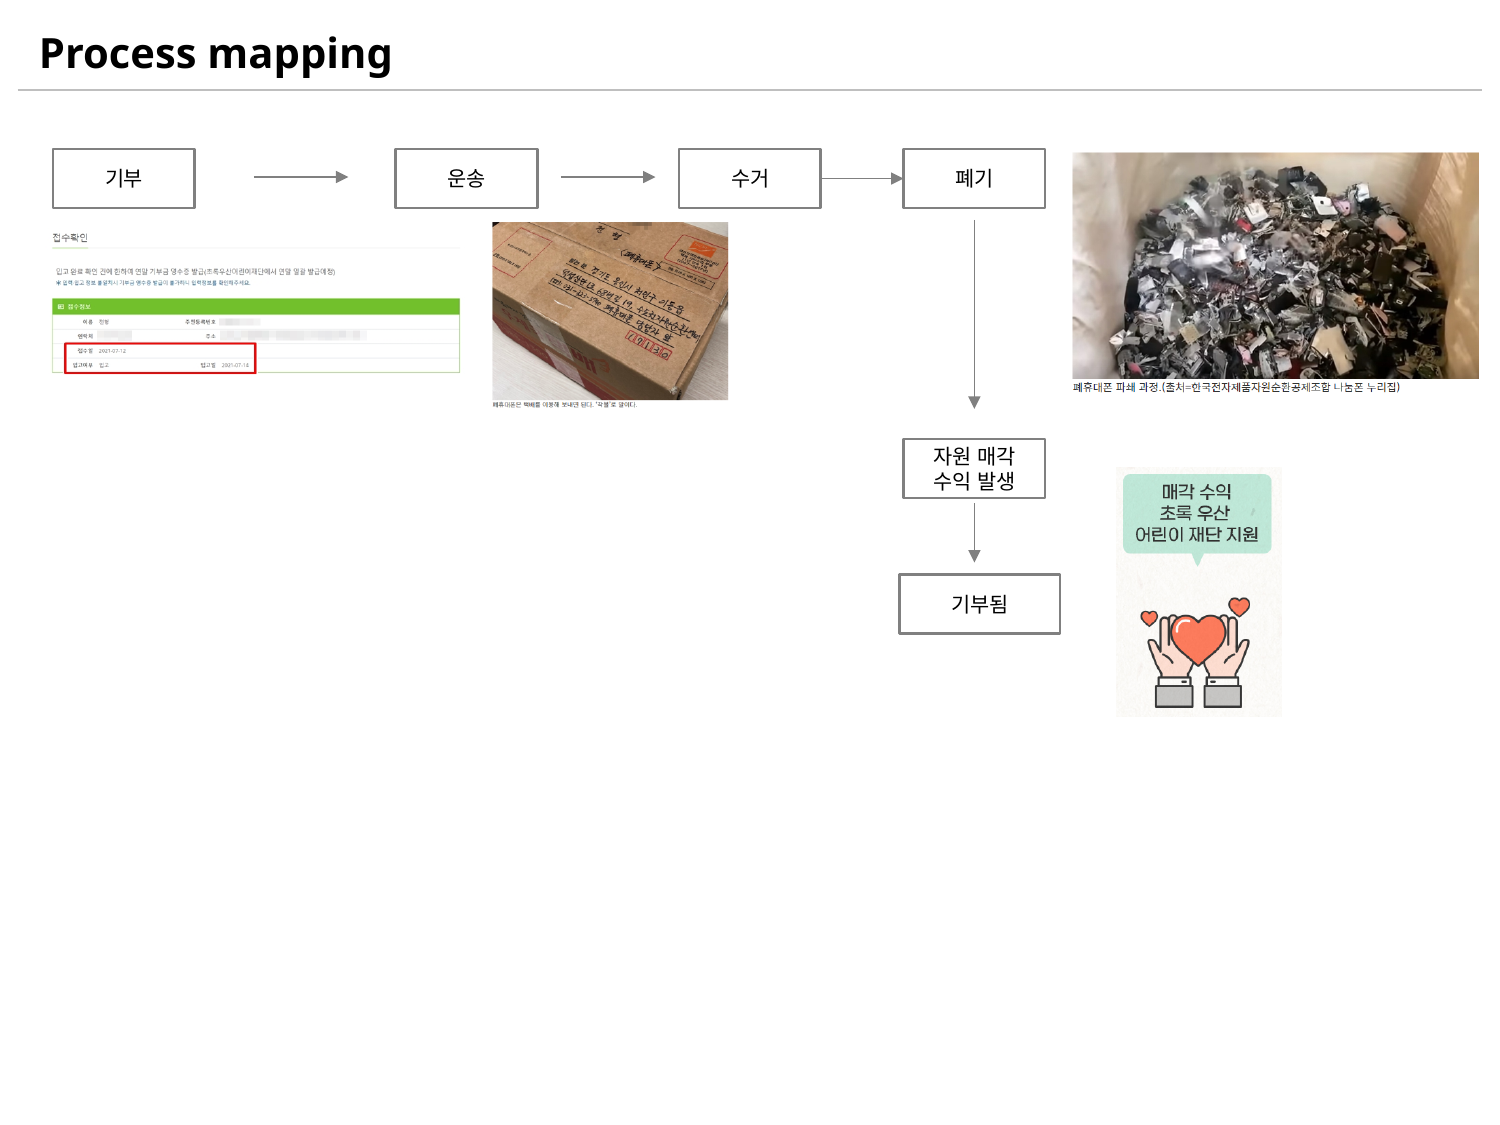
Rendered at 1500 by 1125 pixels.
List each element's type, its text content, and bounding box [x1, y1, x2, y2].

picture [1115, 467, 1283, 717]
text_box 운송 [393, 147, 539, 210]
picture [29, 219, 467, 378]
text_box 수거 [677, 147, 823, 210]
text_box 기부 [51, 147, 197, 210]
text_box 폐기 [901, 147, 1047, 210]
text_box 기부됨 [897, 572, 1062, 635]
picture [1068, 148, 1485, 398]
text_box 자원 매각 수익 발생 [901, 437, 1047, 500]
text_box Process mapping [24, 19, 409, 84]
picture [489, 219, 732, 412]
